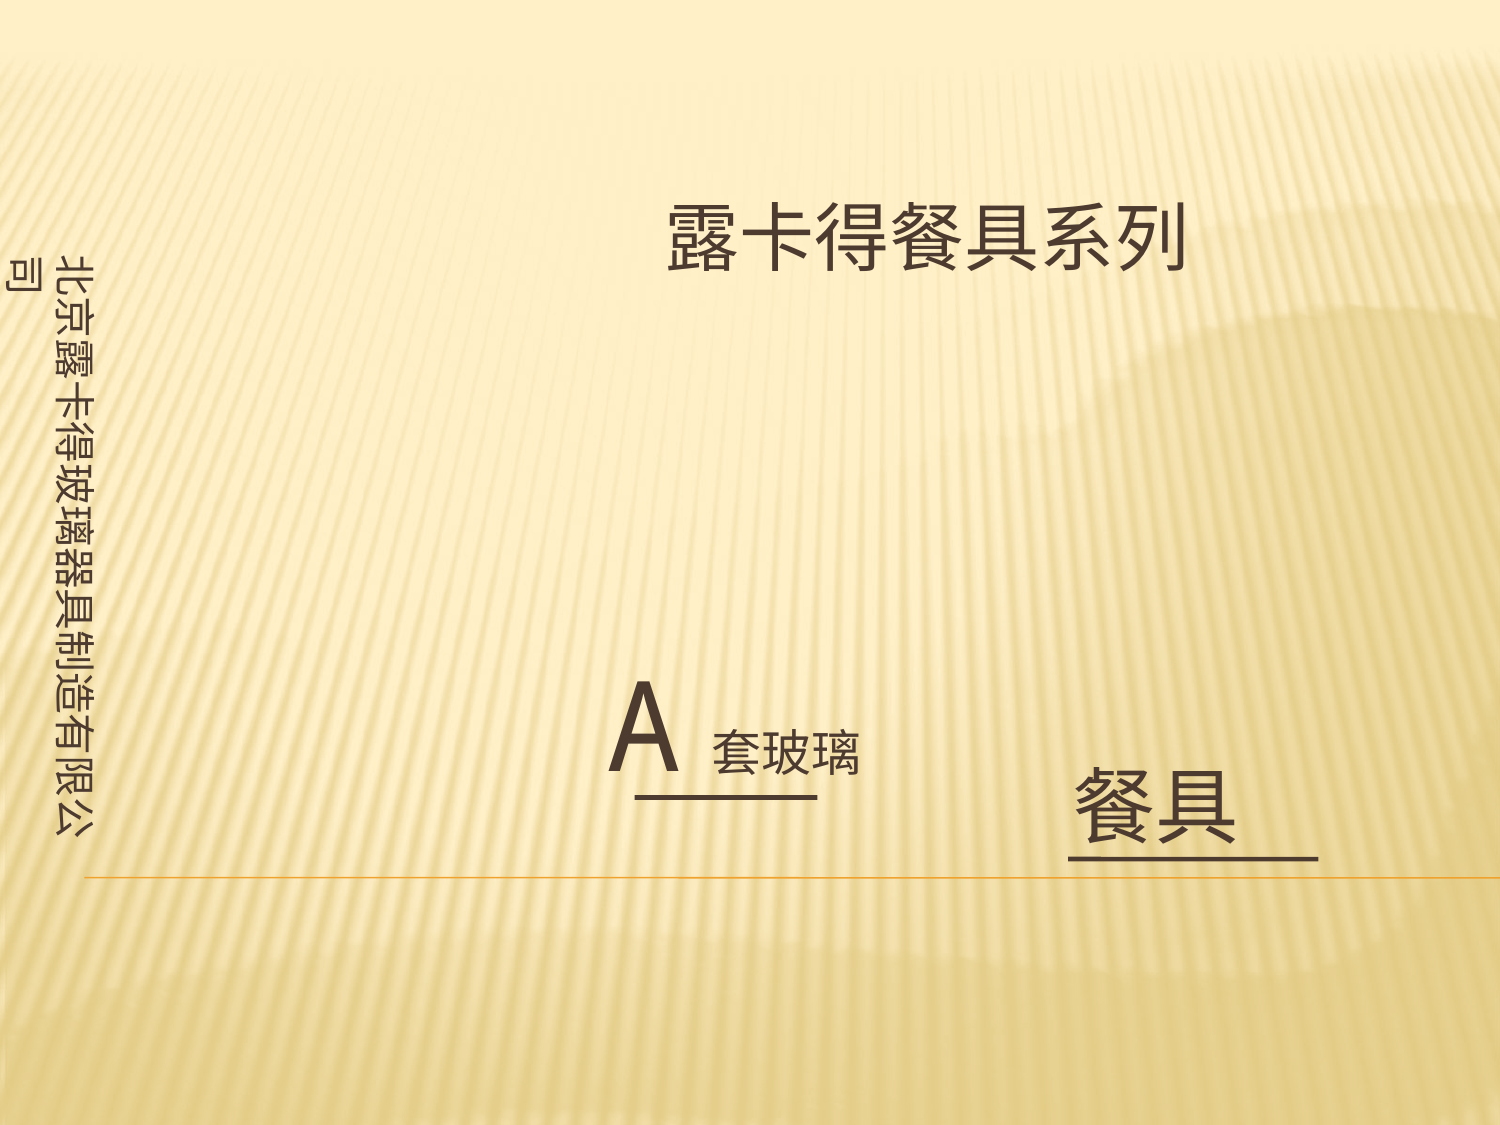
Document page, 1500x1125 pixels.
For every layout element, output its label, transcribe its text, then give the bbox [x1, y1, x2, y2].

title 露卡得餐具系列 [650, 183, 1413, 509]
subtitle A套玻璃 [591, 620, 1342, 805]
text_box 北京露卡得玻璃器具制造有限公司 [28, 240, 109, 884]
text_box 餐具 [1014, 747, 1297, 848]
